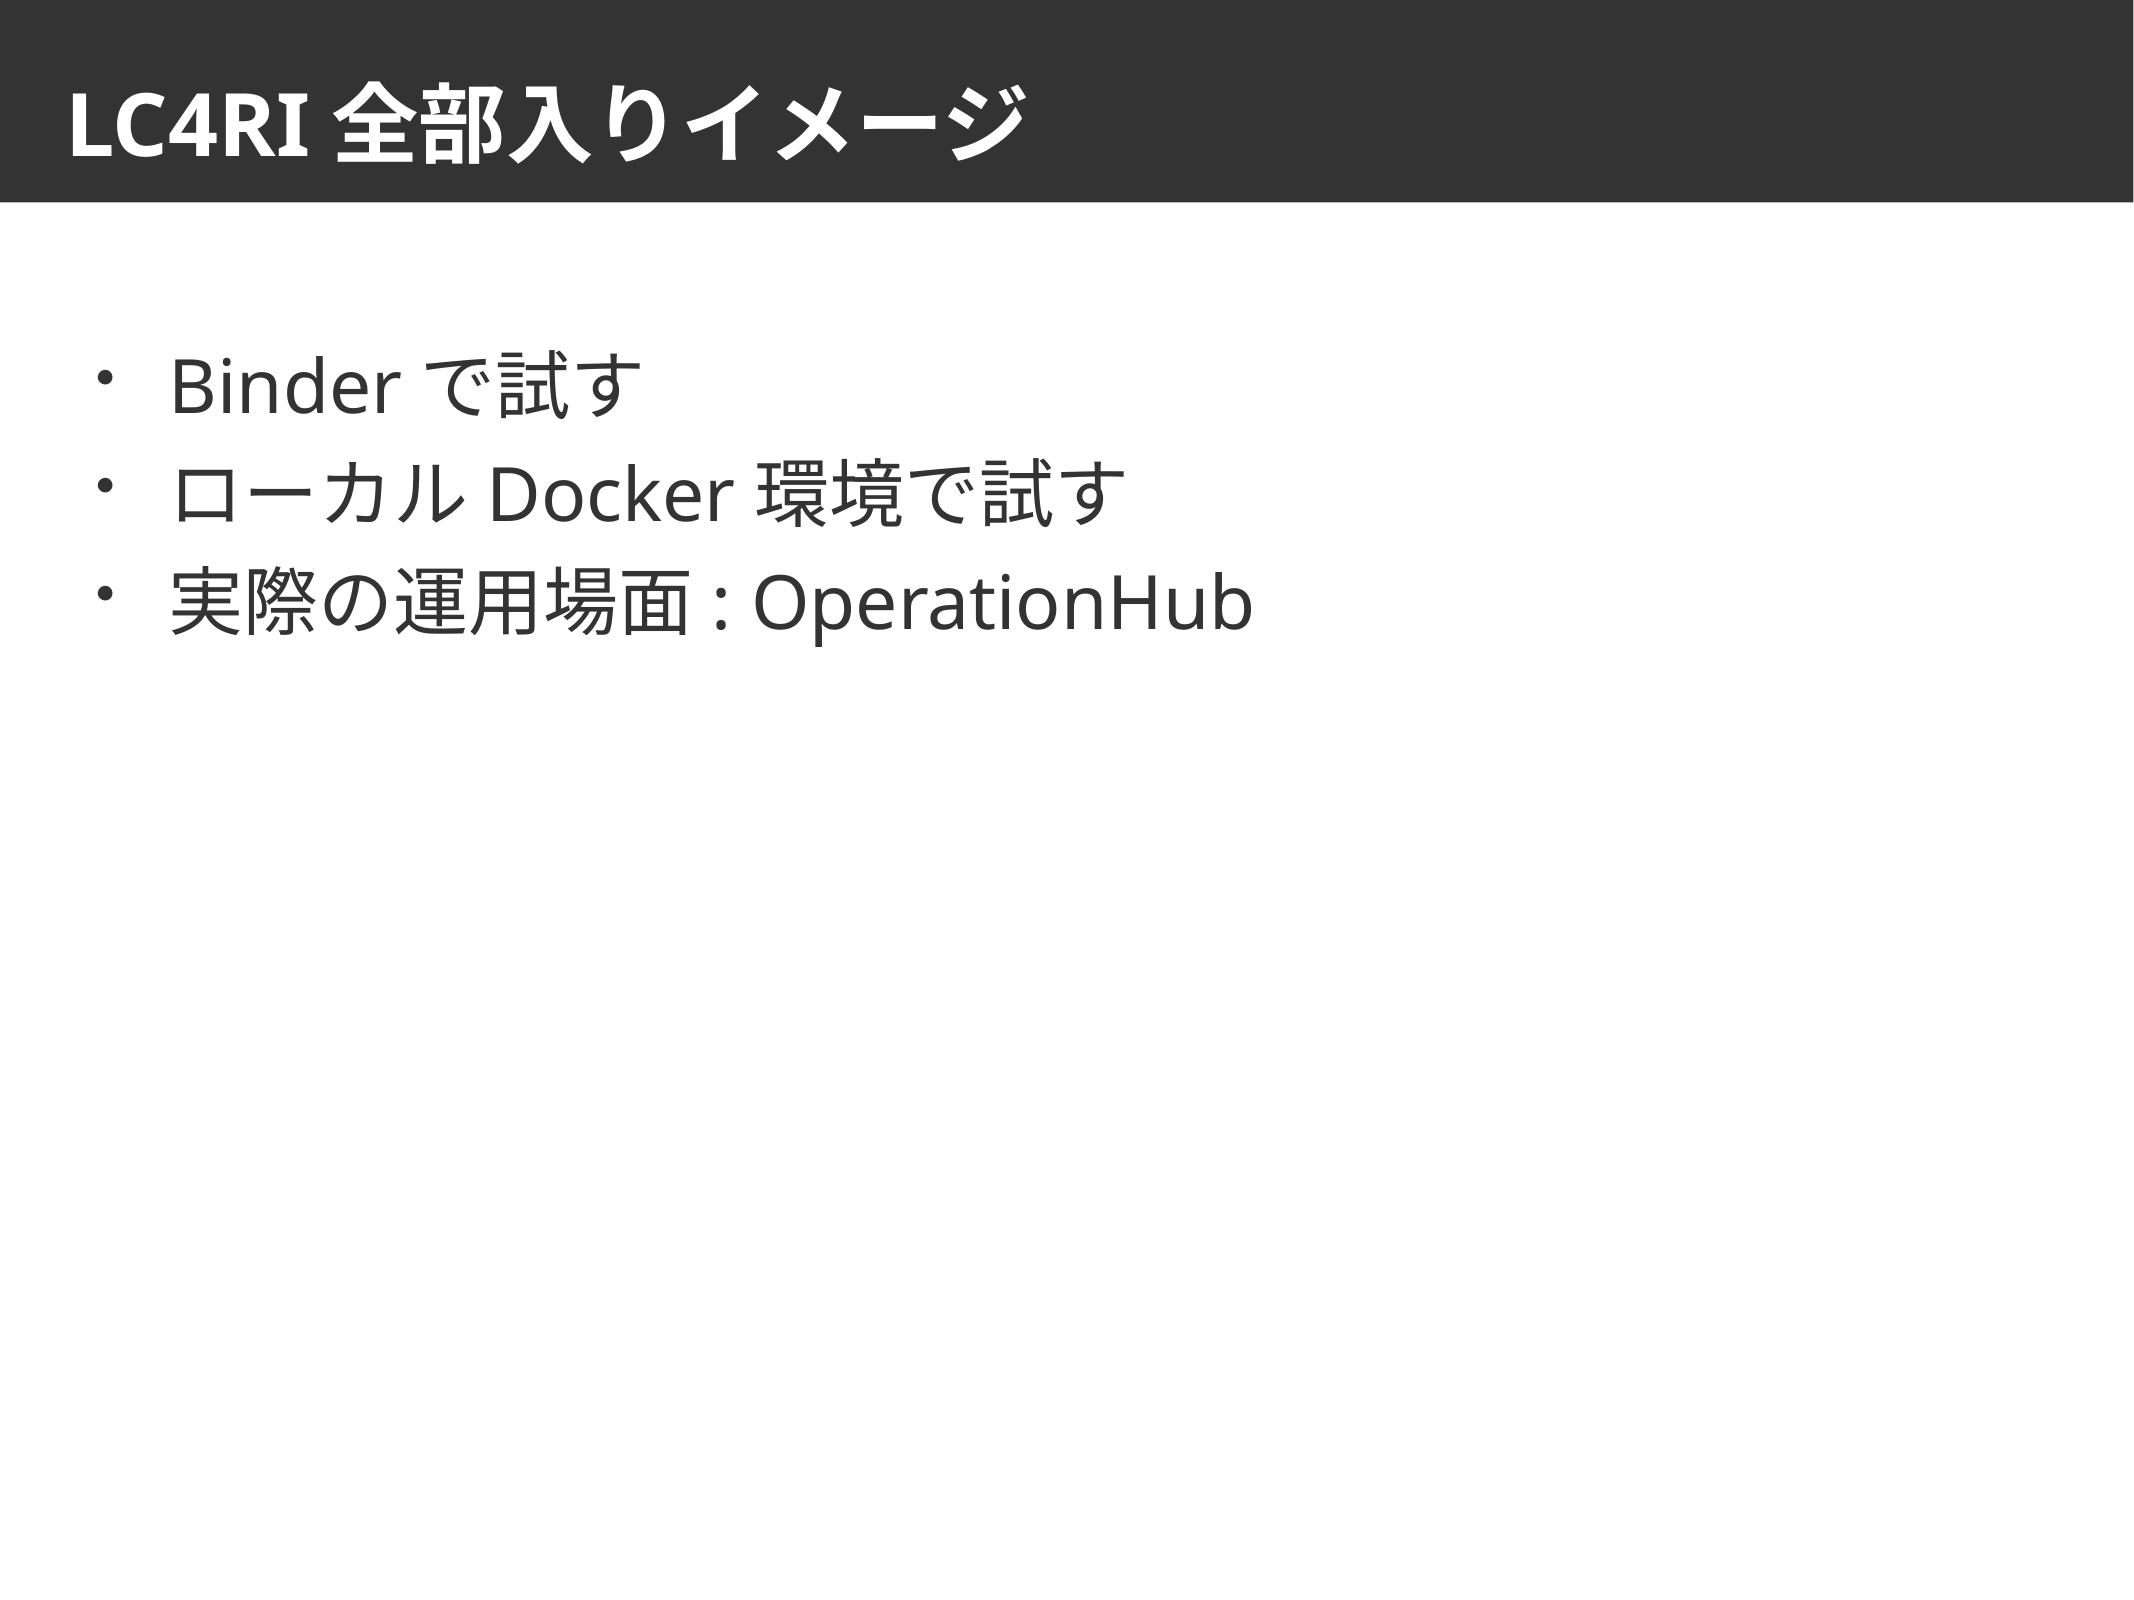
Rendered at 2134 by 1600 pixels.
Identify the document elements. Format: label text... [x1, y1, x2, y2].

title LC4RI全部入りイメージ [56, 43, 2078, 199]
list Binderで試す ローカルDocker環境で試す 実際の運用場面: OperationHub [86, 311, 2047, 1501]
